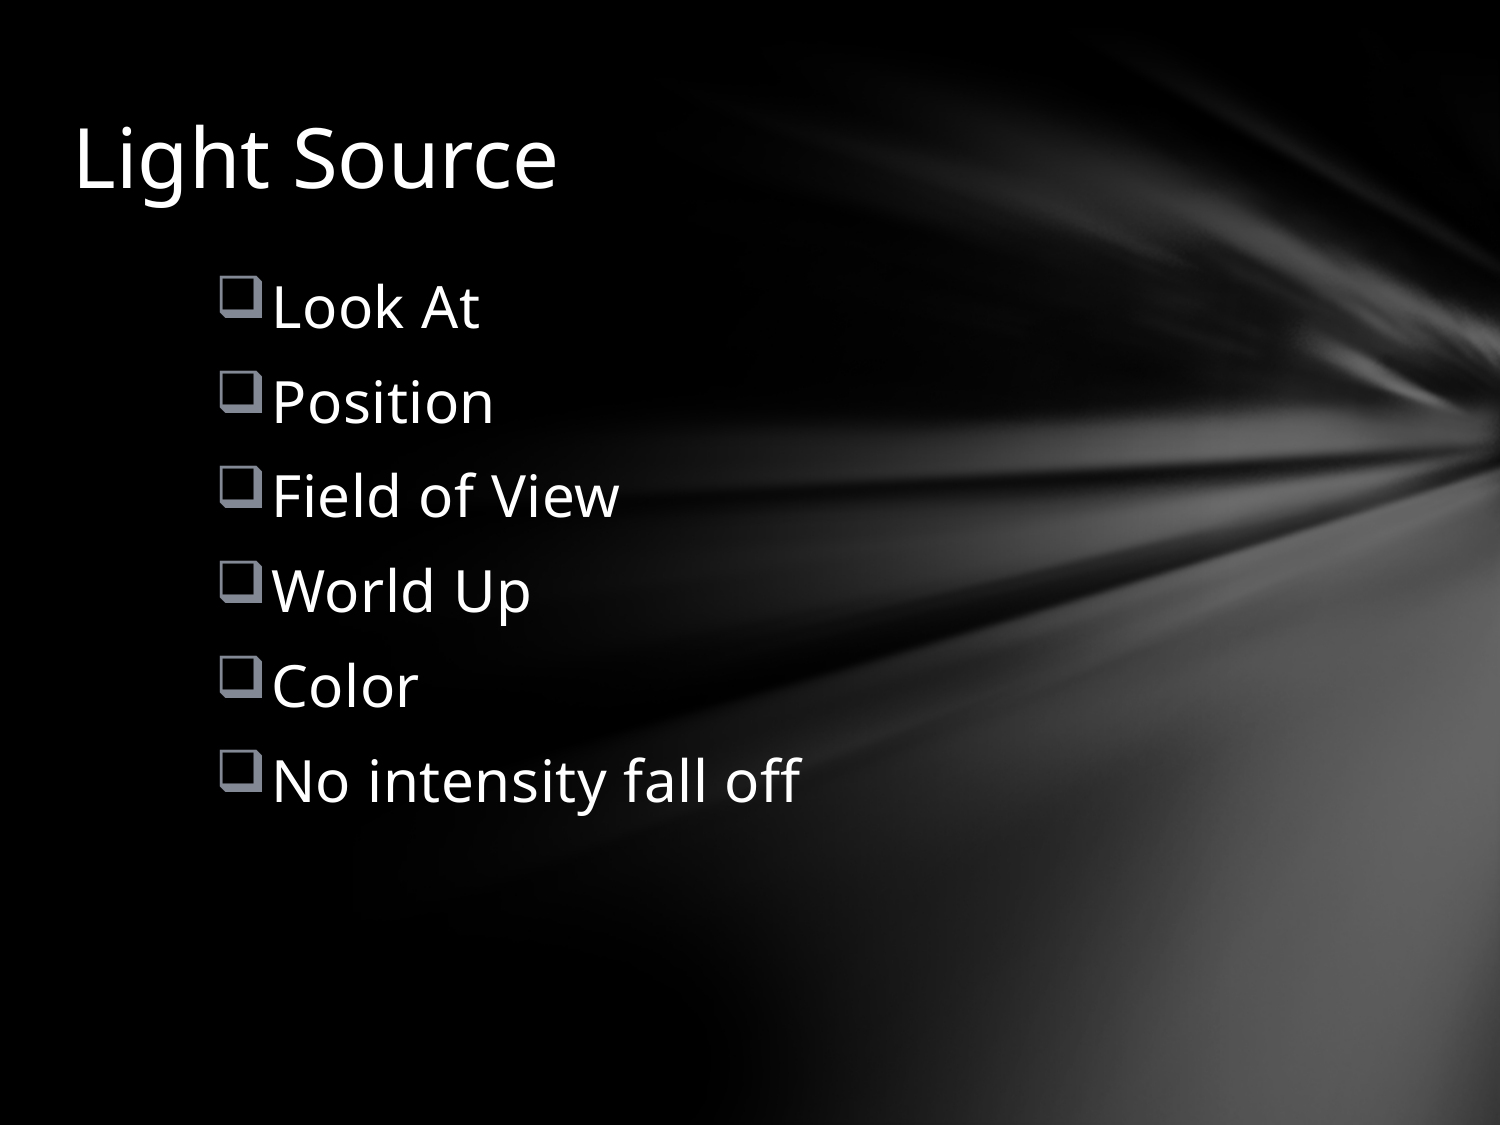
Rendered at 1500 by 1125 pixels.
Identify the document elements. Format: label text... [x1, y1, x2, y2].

title Light Source [57, 37, 1318, 213]
list Look At Position Field of View World Up Color No intensity fall off [200, 262, 1500, 1005]
